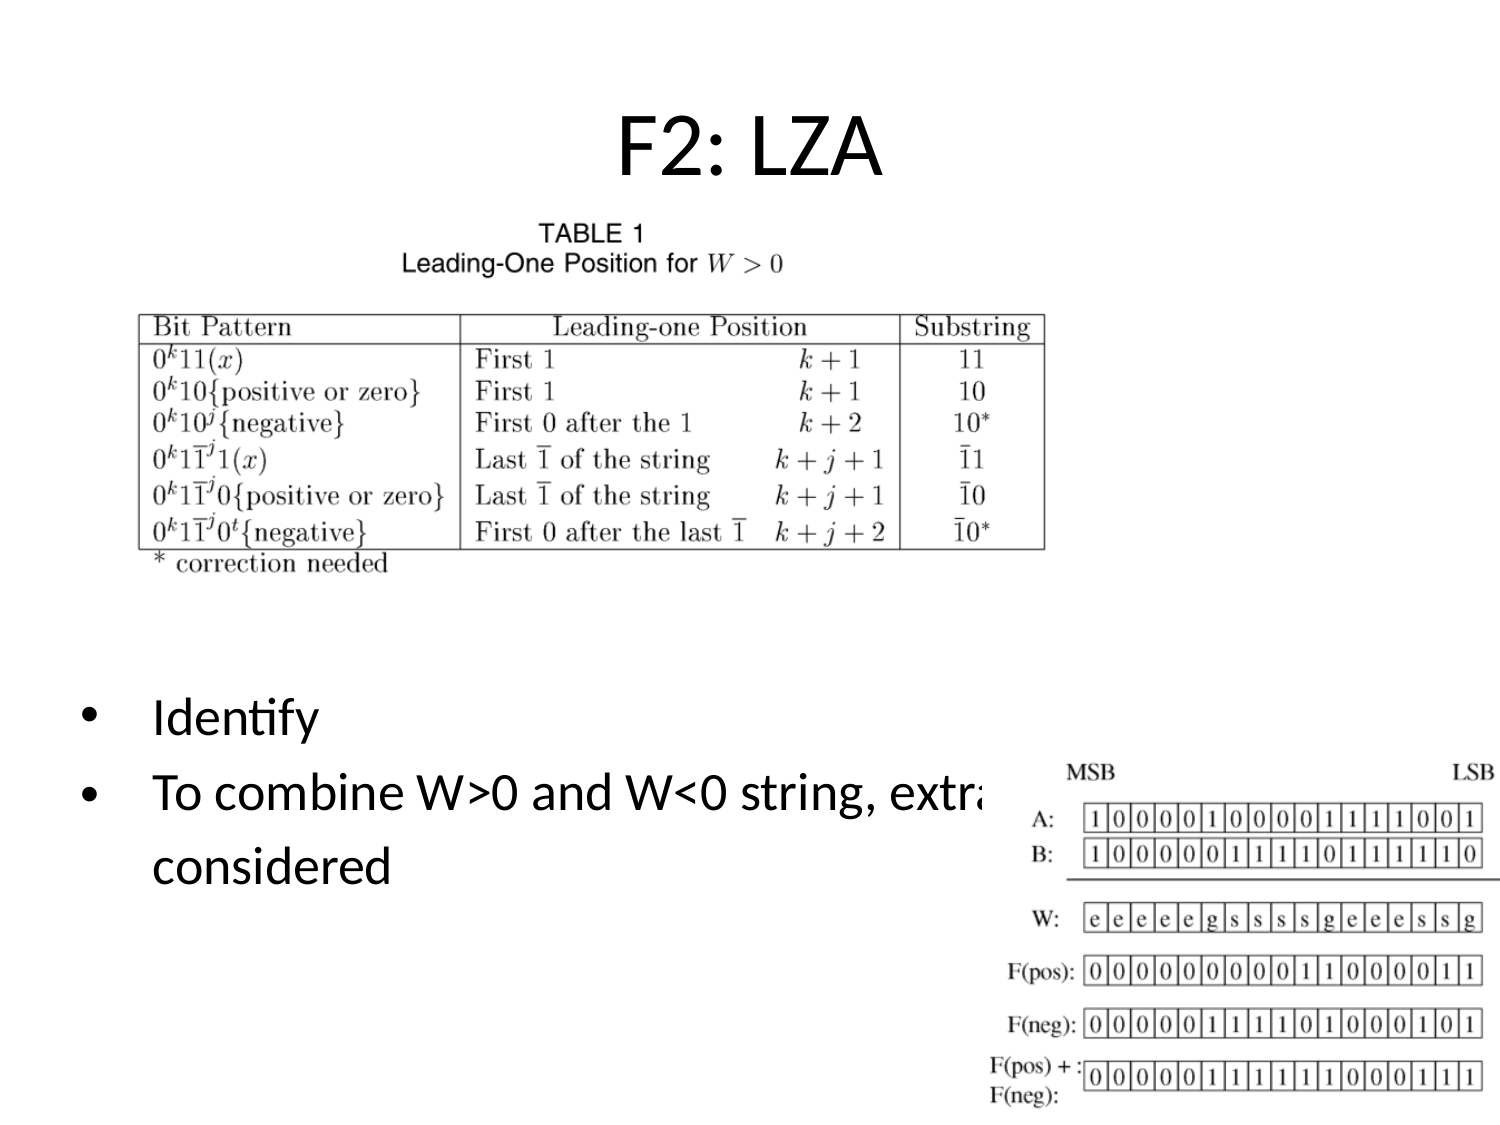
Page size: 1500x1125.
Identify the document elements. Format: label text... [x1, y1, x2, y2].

picture [111, 207, 1063, 586]
title F2: LZA [75, 45, 1425, 233]
picture [981, 751, 1500, 1109]
